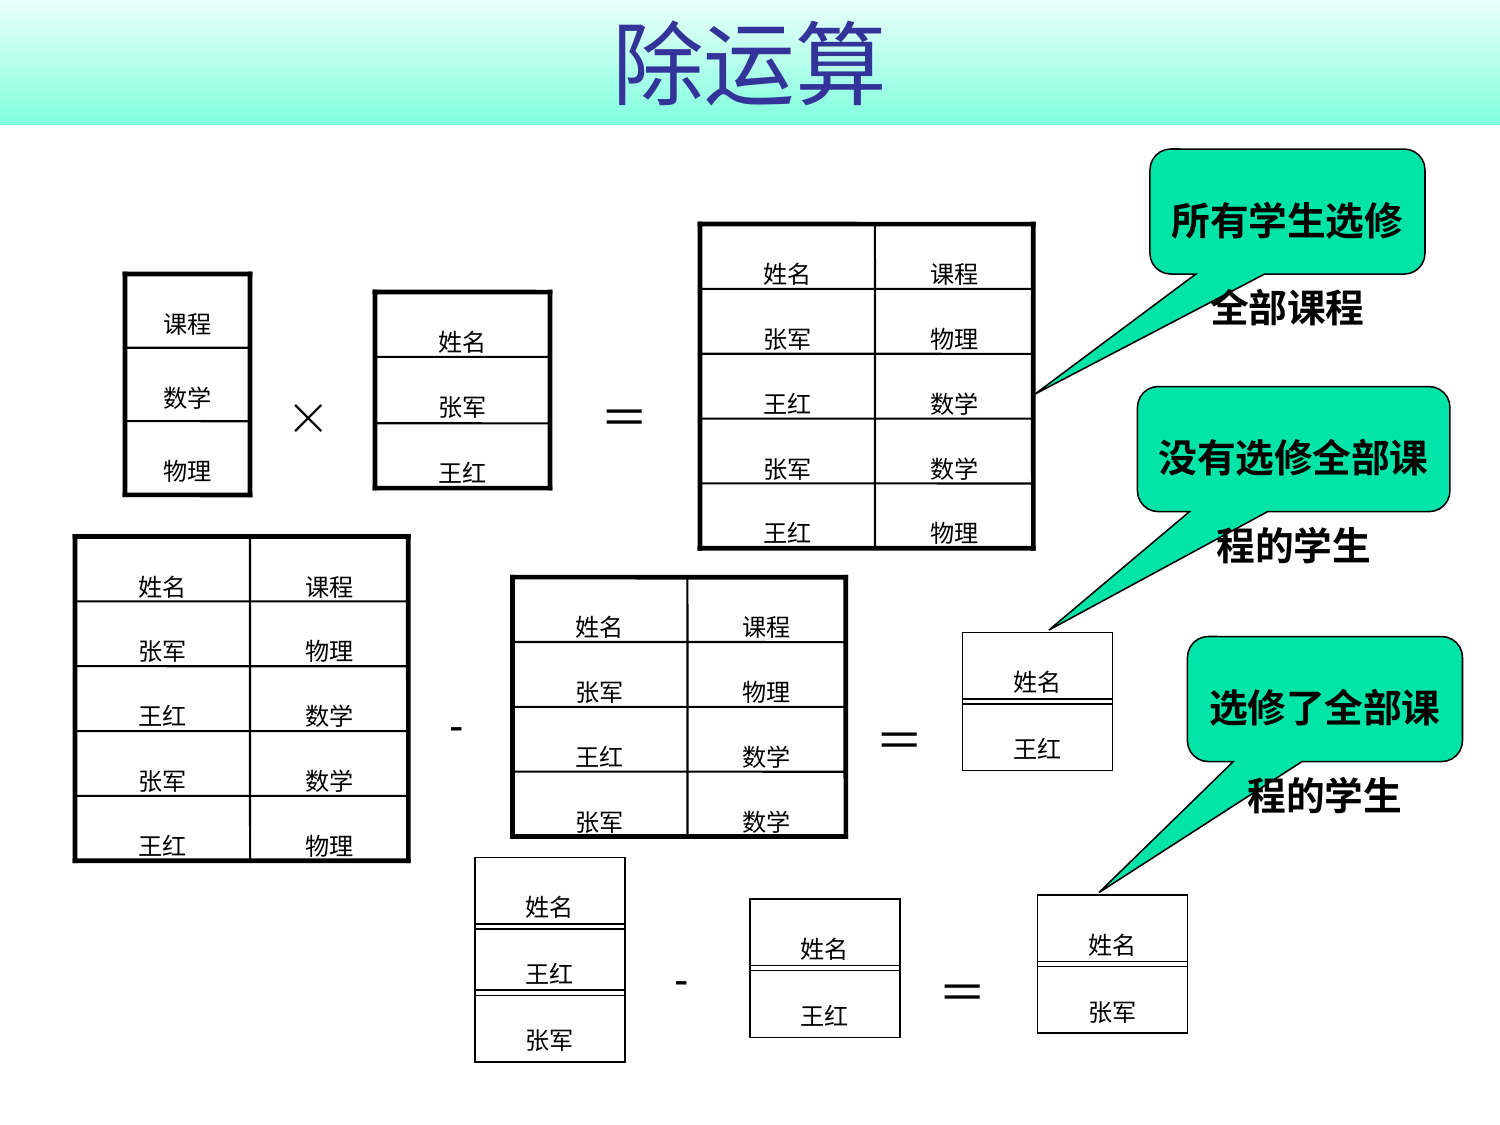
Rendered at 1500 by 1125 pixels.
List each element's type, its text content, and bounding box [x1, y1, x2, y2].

text_box 选修了全部课程的学生 [1137, 636, 1463, 855]
text_box 没有选修全部课程的学生 [1116, 386, 1450, 594]
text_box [474, 857, 1188, 1058]
title 除运算 [0, 0, 1500, 125]
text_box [74, 536, 1113, 861]
text_box 所有学生选修全部课程 [1038, 148, 1426, 393]
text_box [124, 223, 1034, 534]
